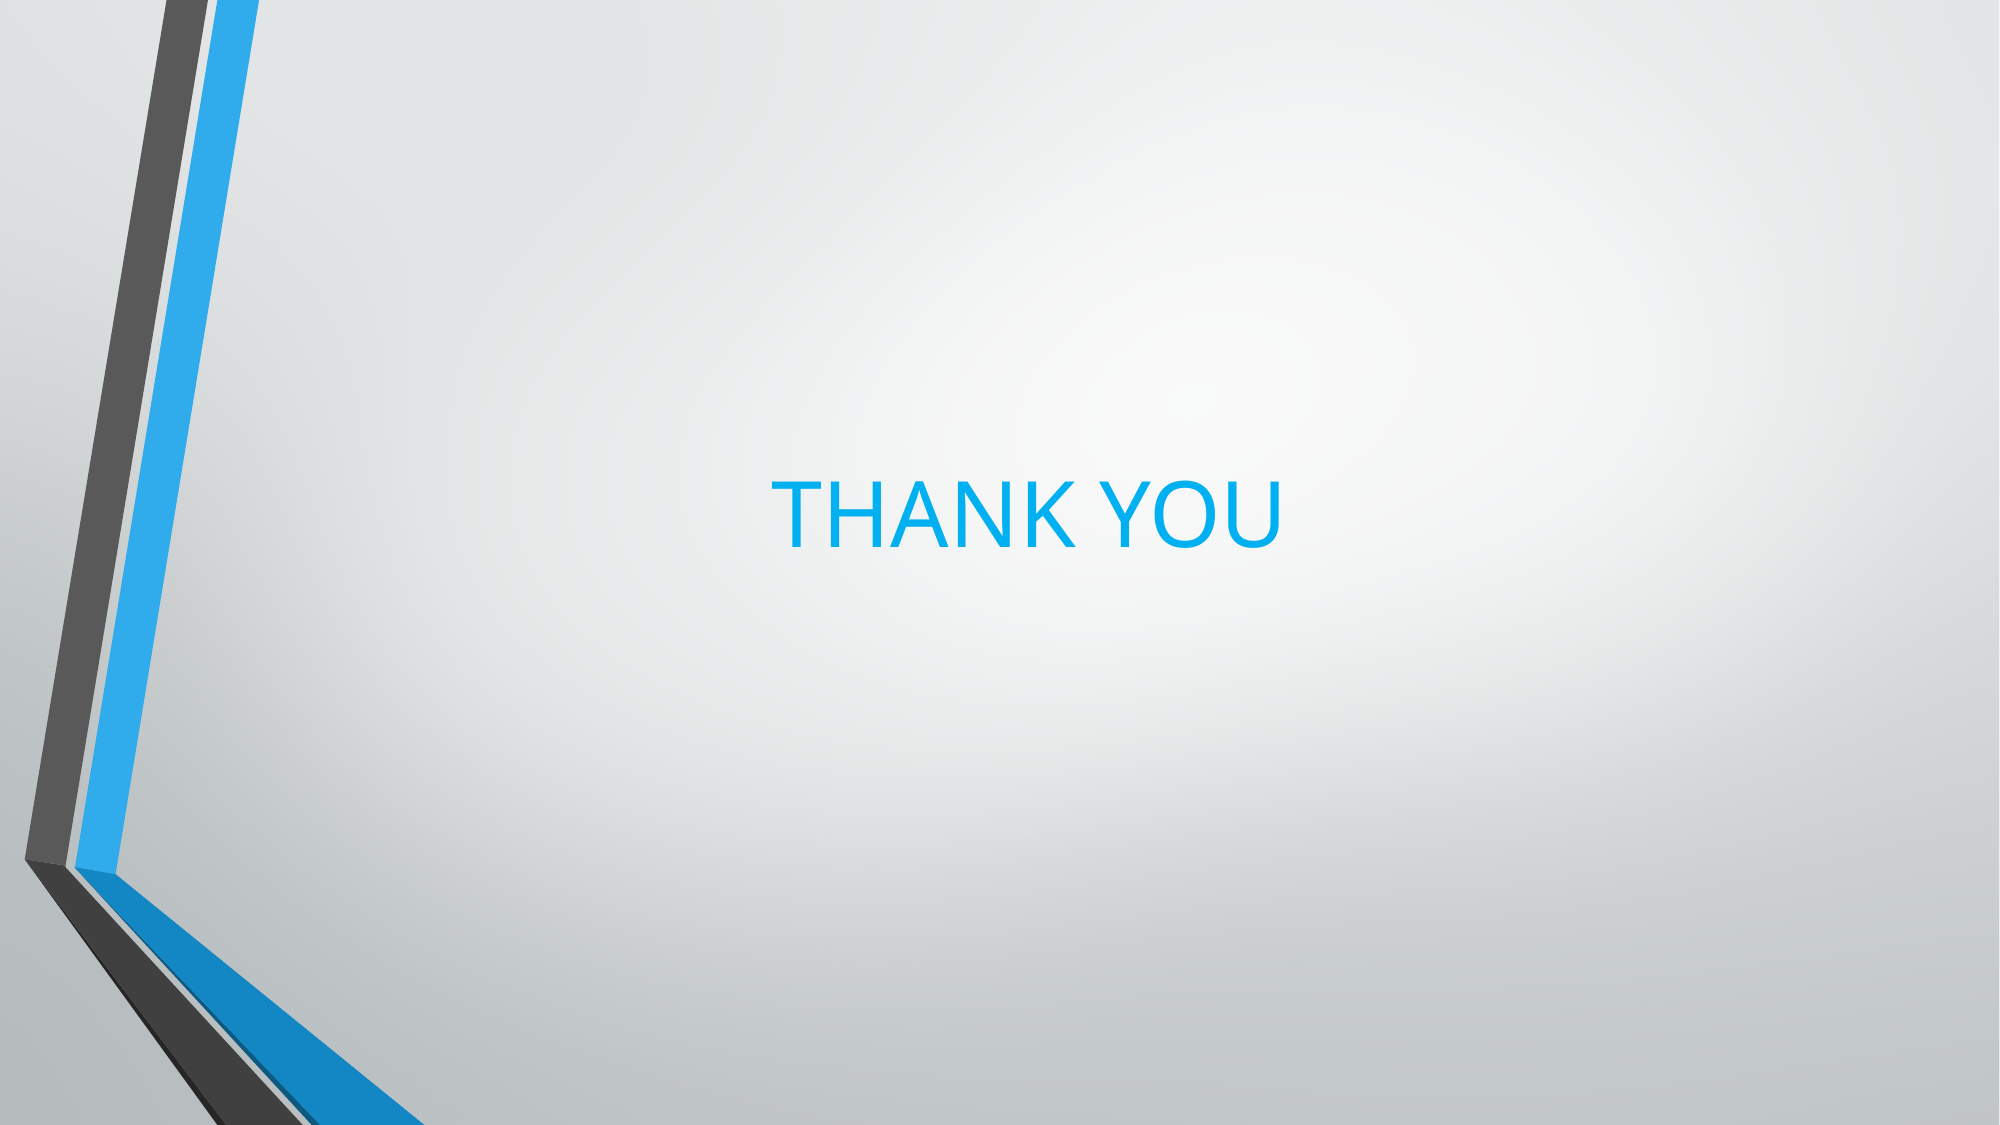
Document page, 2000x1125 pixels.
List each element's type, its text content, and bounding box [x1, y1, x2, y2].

list THANK YOU [208, 254, 1852, 767]
